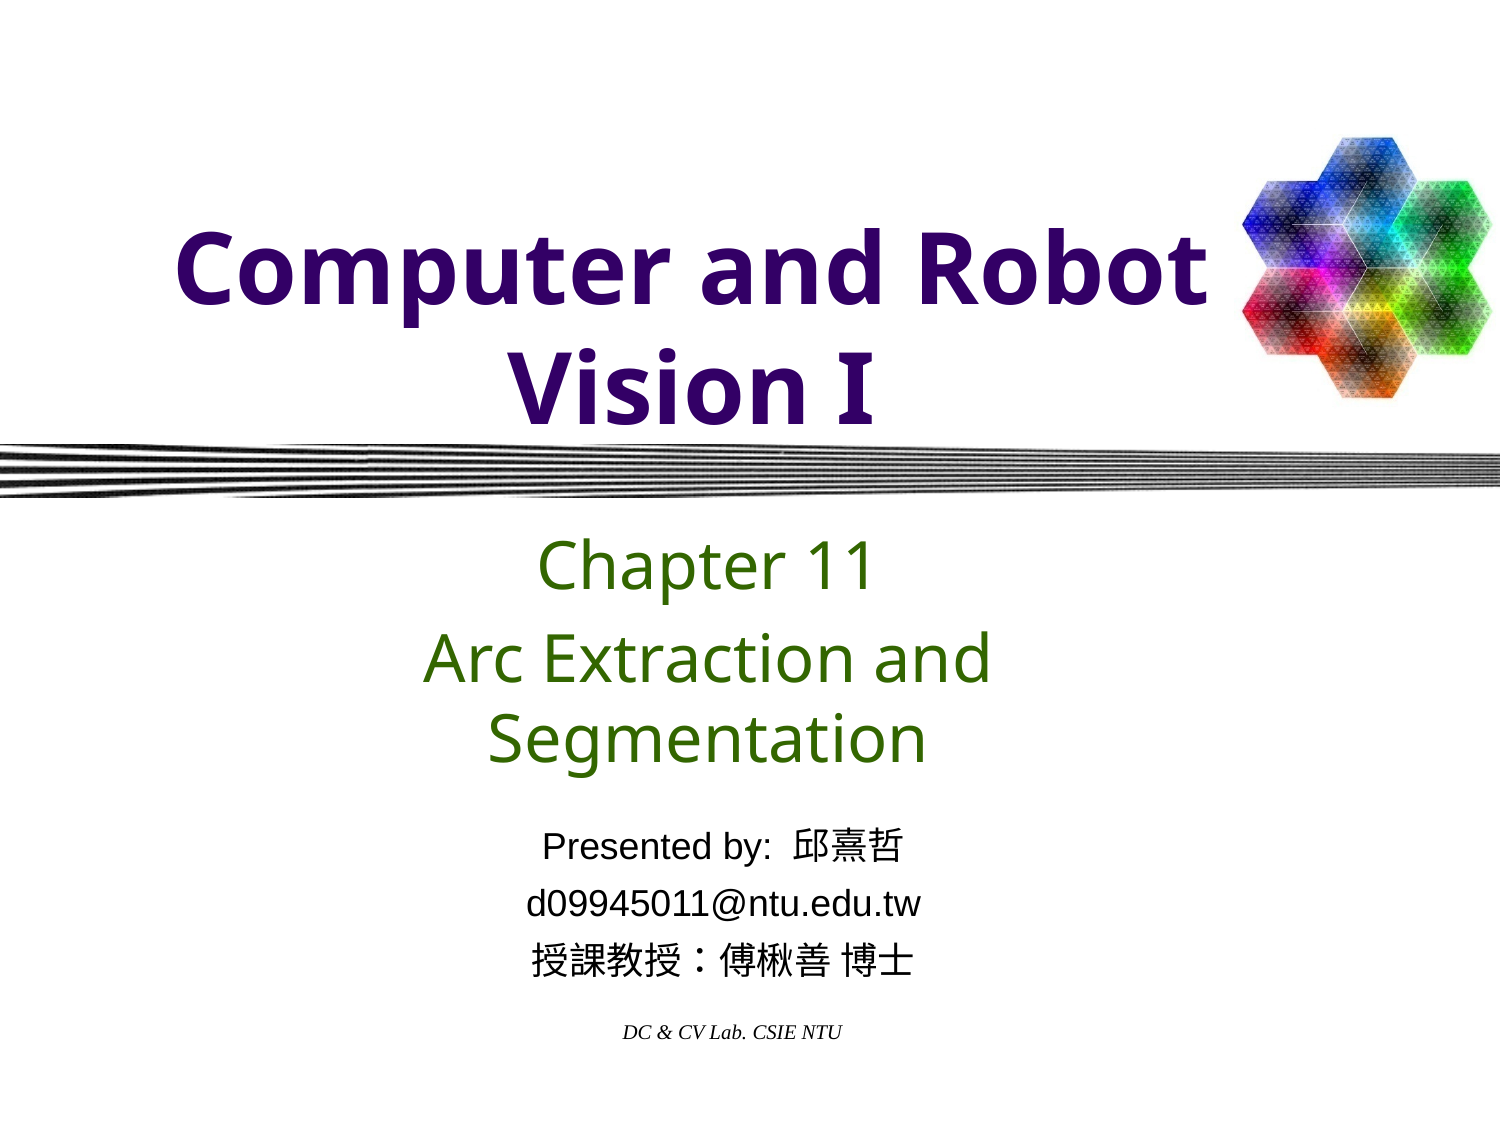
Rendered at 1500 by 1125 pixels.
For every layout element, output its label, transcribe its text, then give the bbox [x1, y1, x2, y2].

subtitle Chapter 11 Arc Extraction and Segmentation [183, 515, 1235, 903]
title Computer and Robot Vision I [135, 101, 1249, 452]
text_box Presented by: 邱熹哲 d09945011@ntu.edu.tw 授課教授：傅楸善 博士 [407, 814, 1040, 990]
picture [0, 90, 1500, 498]
footer DC & CV Lab. CSIE NTU [348, 1011, 1117, 1125]
